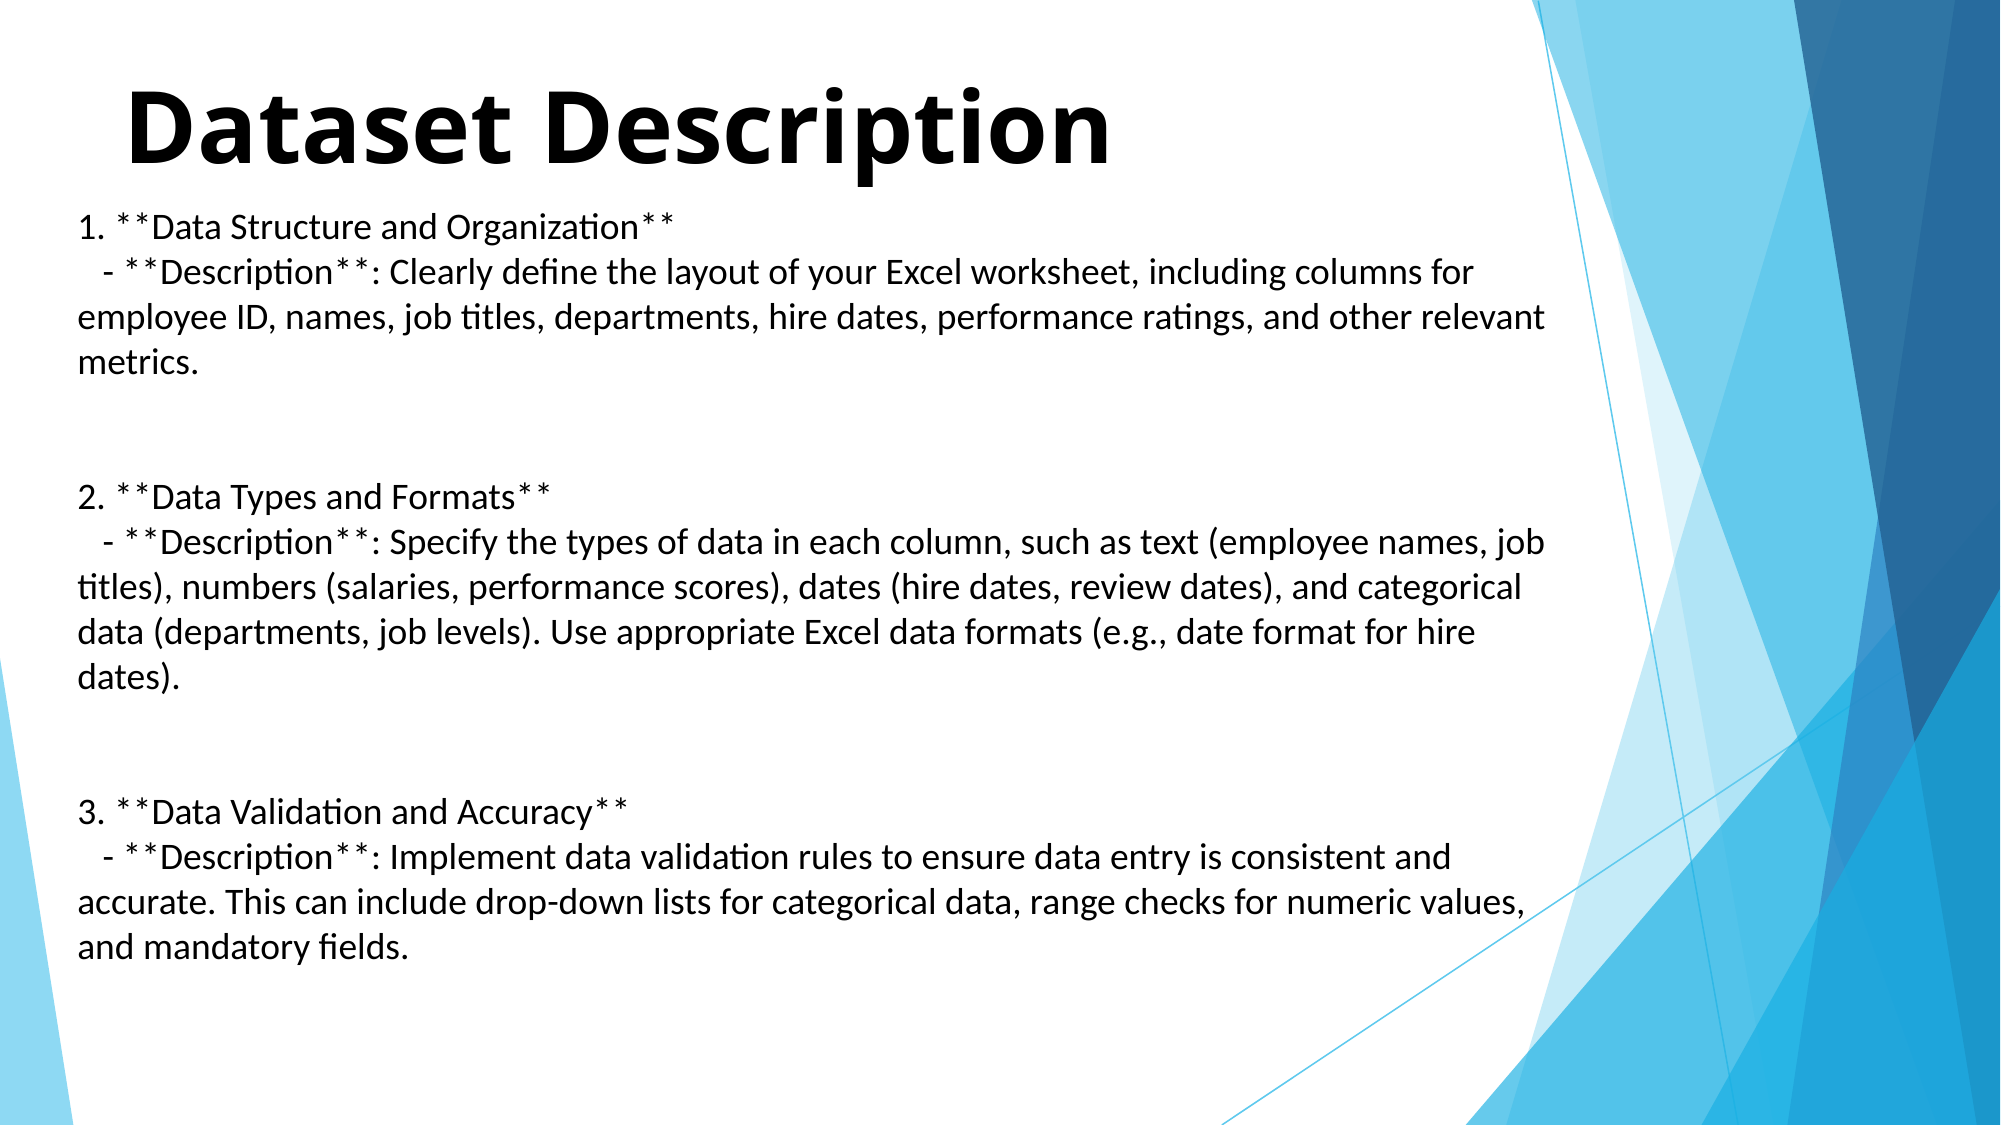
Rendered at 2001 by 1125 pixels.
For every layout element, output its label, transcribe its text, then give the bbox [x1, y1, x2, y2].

title Dataset Description [123, 63, 1877, 188]
text_box 1. **Data Structure and Organization** - **Description**: Clearly define the layout of your Excel worksheet, including columns for employee ID, names, job titles, departments, hire dates, performance ratings, and other relevant metrics. 2. **Data Types and Formats** - **Description**: Specify the types of data in each column, such as text (employee names, job titles), numbers (salaries, performance scores), dates (hire dates, review dates), and categorical data (departments, job levels). Use appropriate Excel data formats (e.g., date format for hire dates). 3. **Data Validation and Accuracy** - **Description**: Implement data validation rules to ensure data entry is consistent and accurate. This can include drop-down lists for categorical data, range checks for numeric values, and mandatory fields. [62, 149, 1588, 1020]
